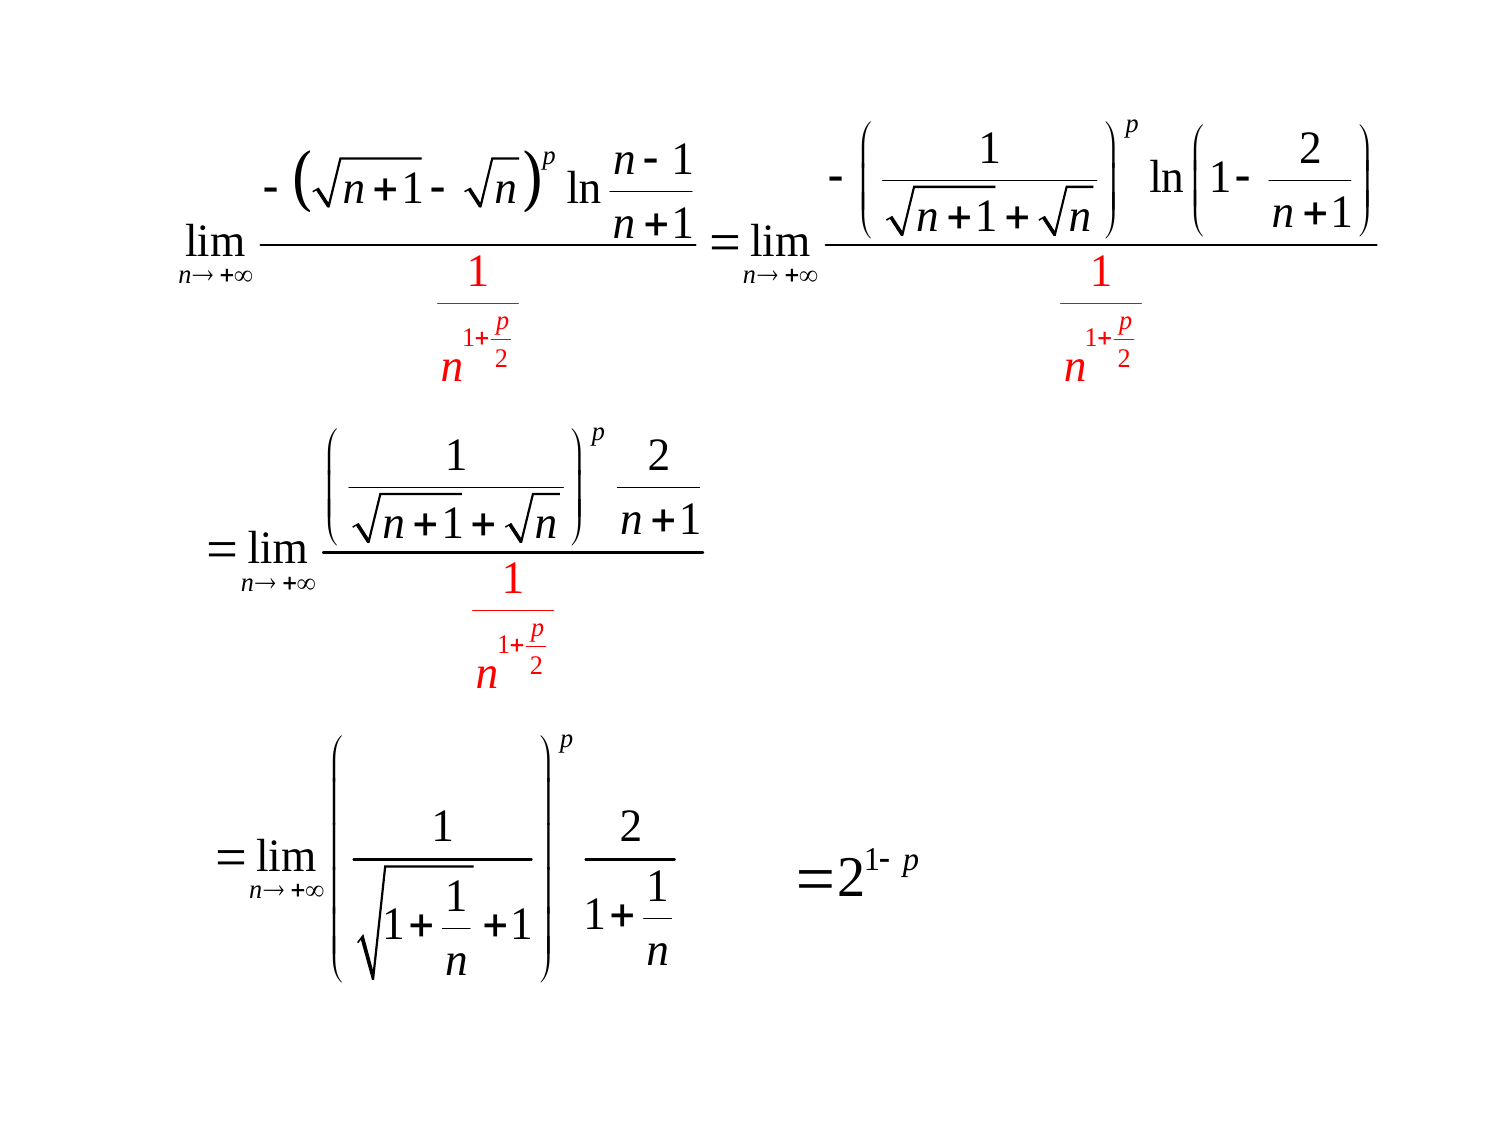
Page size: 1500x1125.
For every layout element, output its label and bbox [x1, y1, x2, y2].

text_box [170, 101, 1388, 393]
text_box [197, 408, 713, 700]
text_box [206, 715, 683, 992]
text_box [785, 833, 932, 907]
